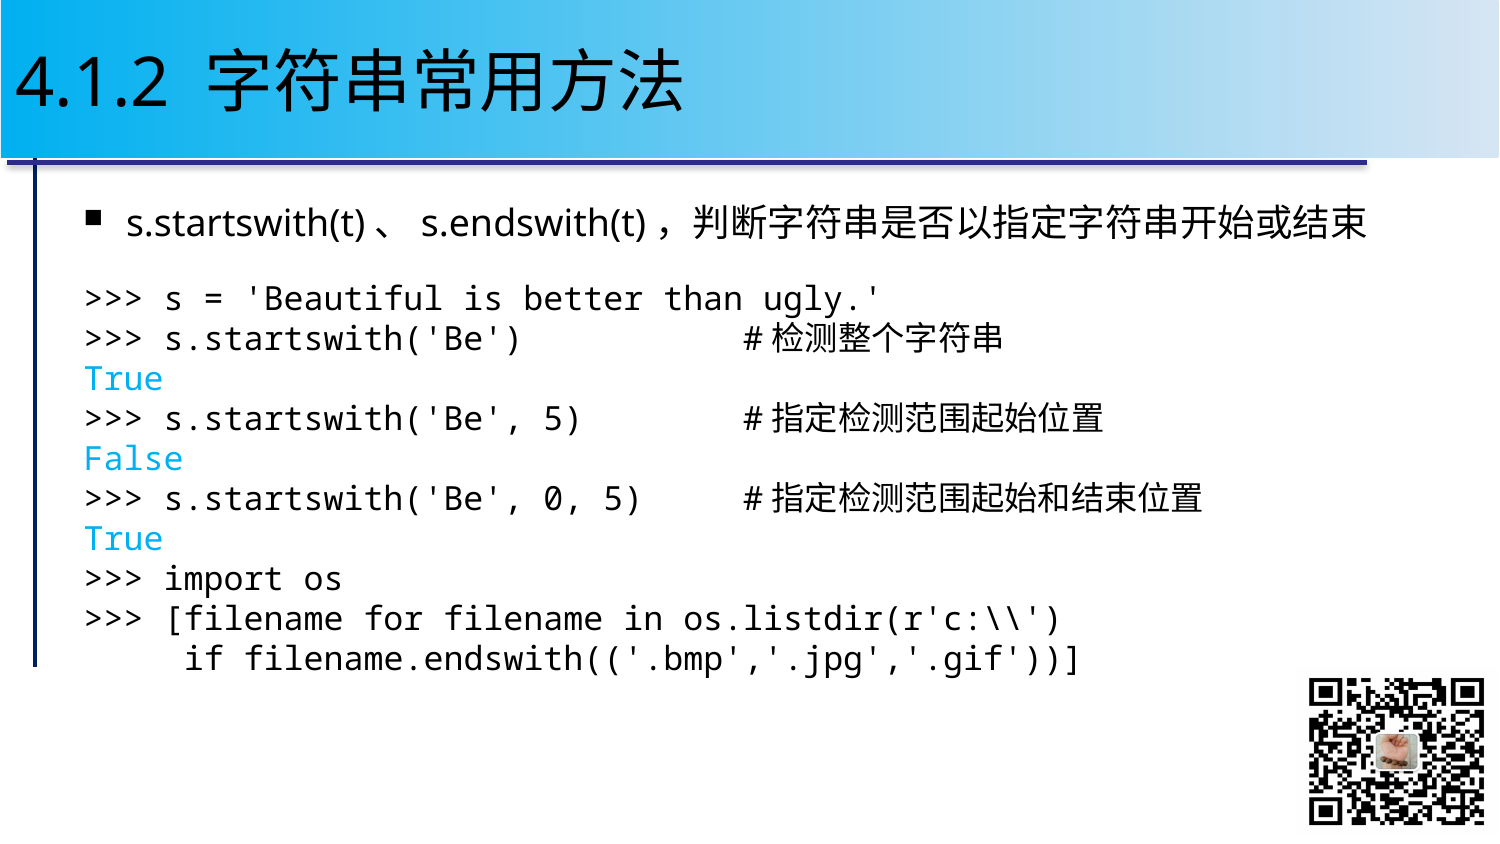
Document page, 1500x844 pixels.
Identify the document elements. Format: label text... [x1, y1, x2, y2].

slide_number [1074, 768, 1425, 828]
list s.startswith(t)、s.endswith(t)，判断字符串是否以指定字符串开始或结束 >>> s = 'Beautiful is better than ugly.' >>> s.startswith('Be') #检测整个字符串 True >>> s.startswith('Be', 5) #指定检测范围起始位置 False >>> s.startswith('Be', 0, 5) #指定检测范围起始和结束位置 True >>> import os >>> [filename for filename in os.listdir(r'c:\\') if filename.endswith(('.bmp','.jpg','.gif'))] [68, 168, 1463, 727]
title 4.1.2 字符串常用方法 [0, 0, 1499, 158]
picture [1295, 666, 1498, 837]
